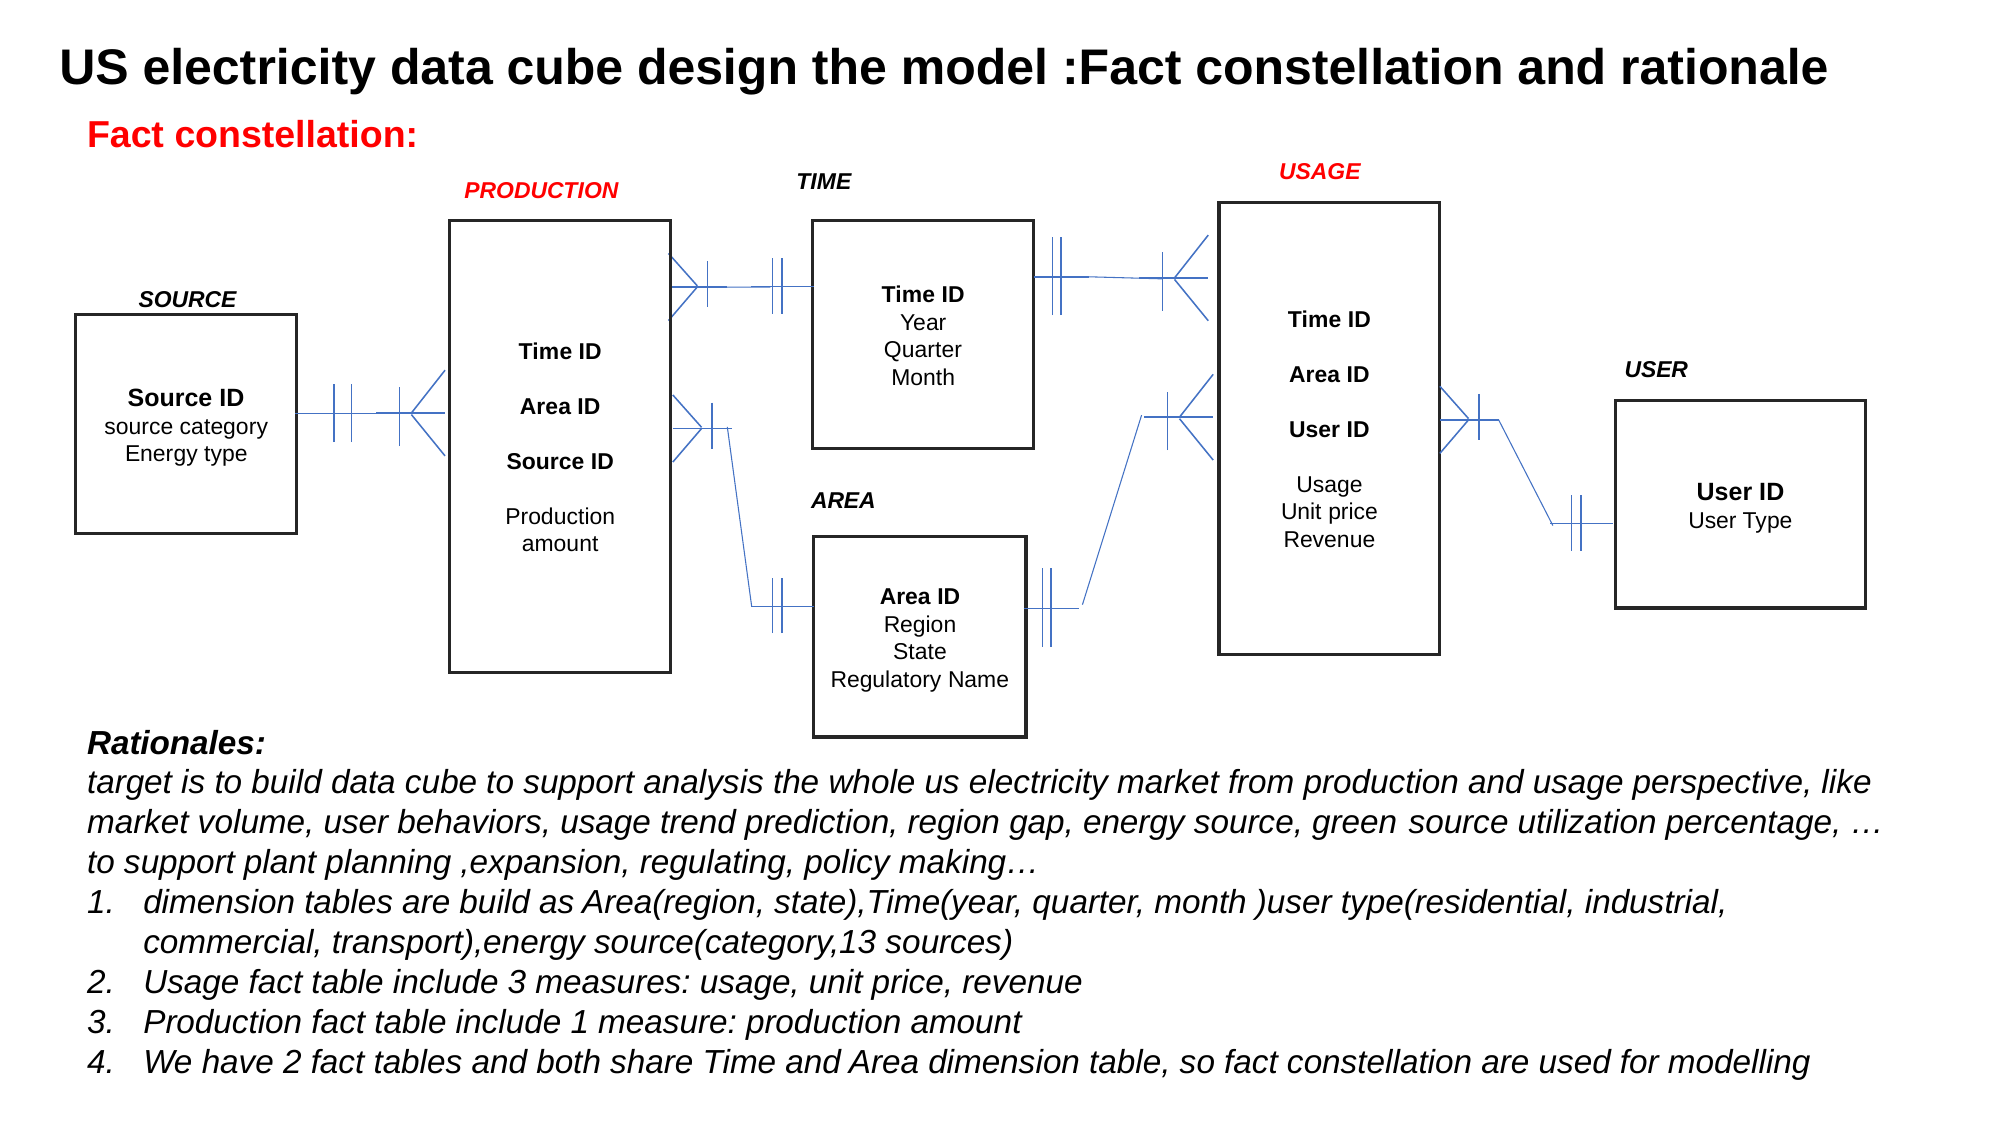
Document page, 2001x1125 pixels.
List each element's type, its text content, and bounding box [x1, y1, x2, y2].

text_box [1498, 419, 1553, 526]
text_box PRODUCTION [426, 168, 657, 211]
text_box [727, 426, 752, 607]
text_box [668, 399, 736, 458]
text_box Area ID Region State Regulatory Name [813, 536, 1027, 713]
text_box TIME [755, 158, 893, 201]
text_box Time ID Area ID Source ID Production amount [449, 220, 671, 673]
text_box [668, 253, 815, 321]
text_box Time ID Year Quarter Month [812, 220, 1034, 449]
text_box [1554, 491, 1610, 555]
text_box Time ID Area ID User ID Usage Unit price Revenue [1218, 202, 1440, 655]
text_box US electricity data cube design the model :Fact constellation and rationale [44, 27, 2000, 102]
text_box USAGE [1199, 148, 1440, 192]
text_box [1012, 579, 1091, 636]
text_box Source ID source category Energy type [75, 314, 297, 534]
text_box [1130, 243, 1217, 313]
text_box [1022, 247, 1101, 304]
text_box AREA [774, 478, 912, 521]
text_box USER [1587, 346, 1725, 389]
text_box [755, 574, 811, 638]
text_box User ID User Type [1615, 400, 1866, 609]
text_box Rationales: target is to build data cube to support analysis the whole us electricity market from production and usage perspective, like market volume, user behaviors, usage trend prediction, region gap, energy source, green source utilization percentage, … to support plant planning ,expansion, regulating, policy making… dimension tables are build as Area(region, state),Time(year, quarter, month )user type(residential, industrial, commercial, transport),energy source(category,13 sources) Usage fact table include 3 measures: usage, unit price, revenue Production fact table include 1 measure: production amount We have 2 fact tables and both share Time and Area dimension table, so fact constellation are used for modelling [72, 713, 1901, 1088]
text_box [1435, 390, 1503, 450]
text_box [1082, 415, 1142, 605]
text_box SOURCE [79, 277, 296, 320]
text_box Fact constellation: [72, 102, 464, 163]
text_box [323, 355, 383, 471]
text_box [367, 378, 454, 448]
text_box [1135, 382, 1222, 452]
